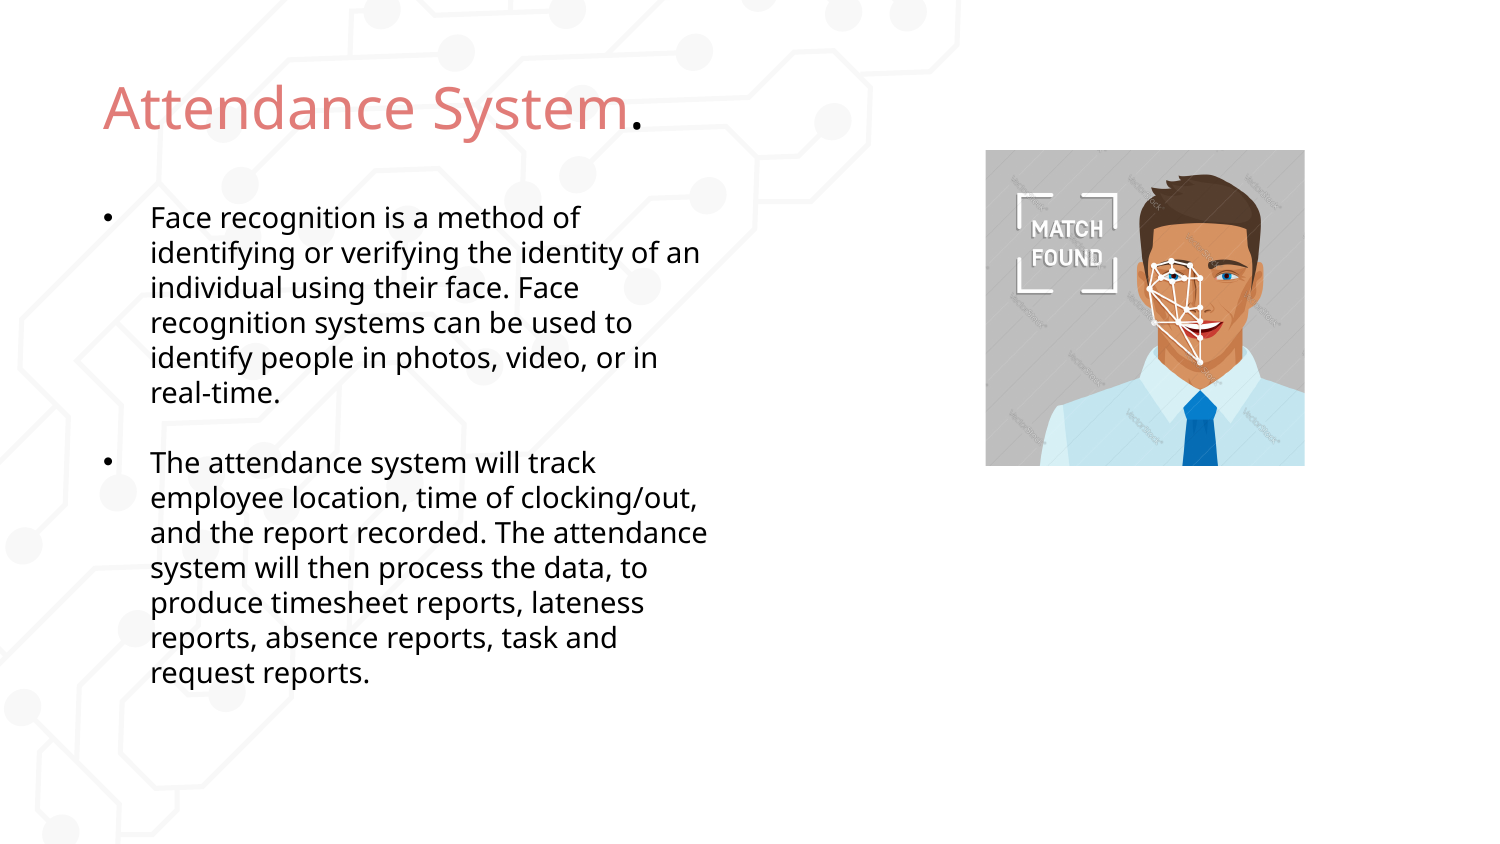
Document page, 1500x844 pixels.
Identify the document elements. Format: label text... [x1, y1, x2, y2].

text_box Face recognition is a method of identifying or verifying the identity of an individual using their face. Face recognition systems can be used to identify people in photos, video, or in real-time. The attendance system will track employee location, time of clocking/out, and the report recorded. The attendance system will then process the data, to produce timesheet reports, lateness reports, absence reports, task and request reports. [88, 192, 740, 732]
title Attendance System. [88, 56, 867, 151]
picture [985, 150, 1305, 466]
